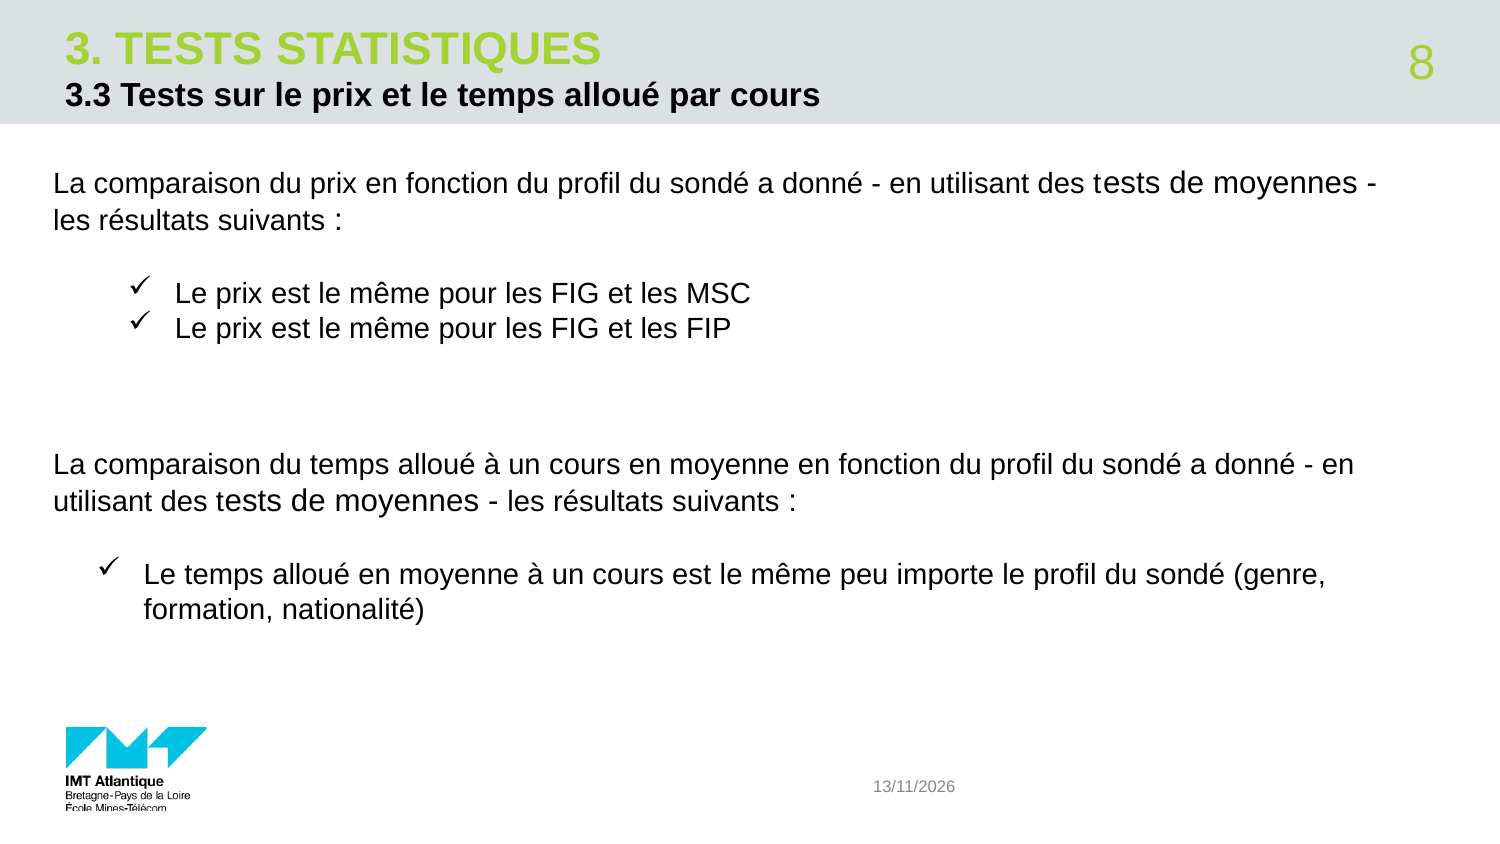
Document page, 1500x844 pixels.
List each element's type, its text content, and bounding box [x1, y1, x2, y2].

text_box La comparaison du prix en fonction du profil du sondé a donné - en utilisant des tests de moyennes - les résultats suivants : Le prix est le même pour les FIG et les MSC Le prix est le même pour les FIG et les FIP [53, 161, 1412, 410]
slide_number 8 [1251, 35, 1437, 85]
text_box La comparaison du temps alloué à un cours en moyenne en fonction du profil du sondé a donné - en utilisant des tests de moyennes - les résultats suivants : Le temps alloué en moyenne à un cours est le même peu importe le profil du sondé (genre, formation, nationalité) [53, 445, 1412, 694]
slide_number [873, 748, 1198, 797]
title 3. Tests statistiques [64, 0, 1252, 72]
list 3.3 Tests sur le prix et le temps alloué par cours [64, 72, 1252, 118]
